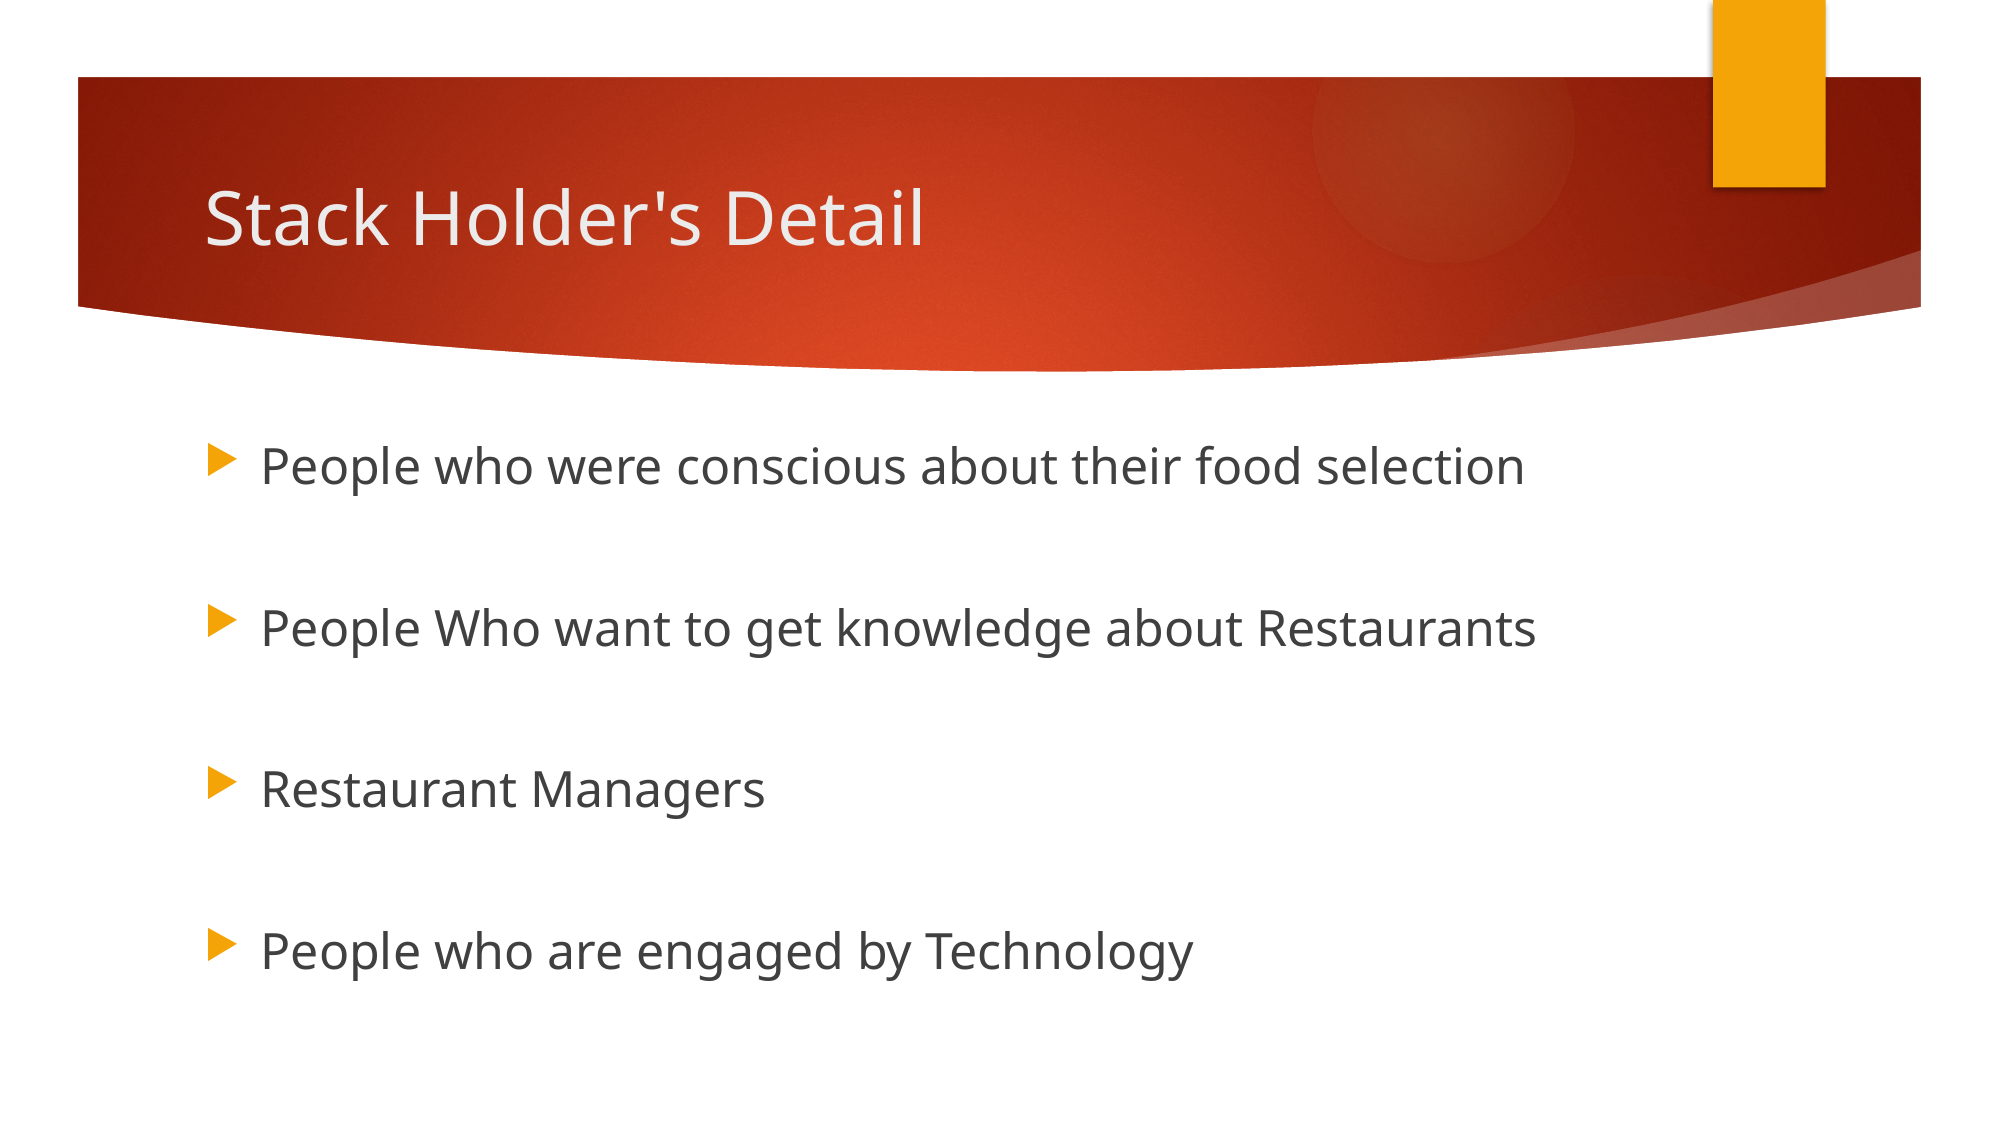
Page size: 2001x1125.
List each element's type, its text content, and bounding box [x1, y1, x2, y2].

title Stack Holder's Detail [189, 155, 1627, 275]
list People who were conscious about their food selection People Who want to get knowledge about Restaurants Restaurant Managers People who are engaged by Technology [189, 427, 1627, 988]
